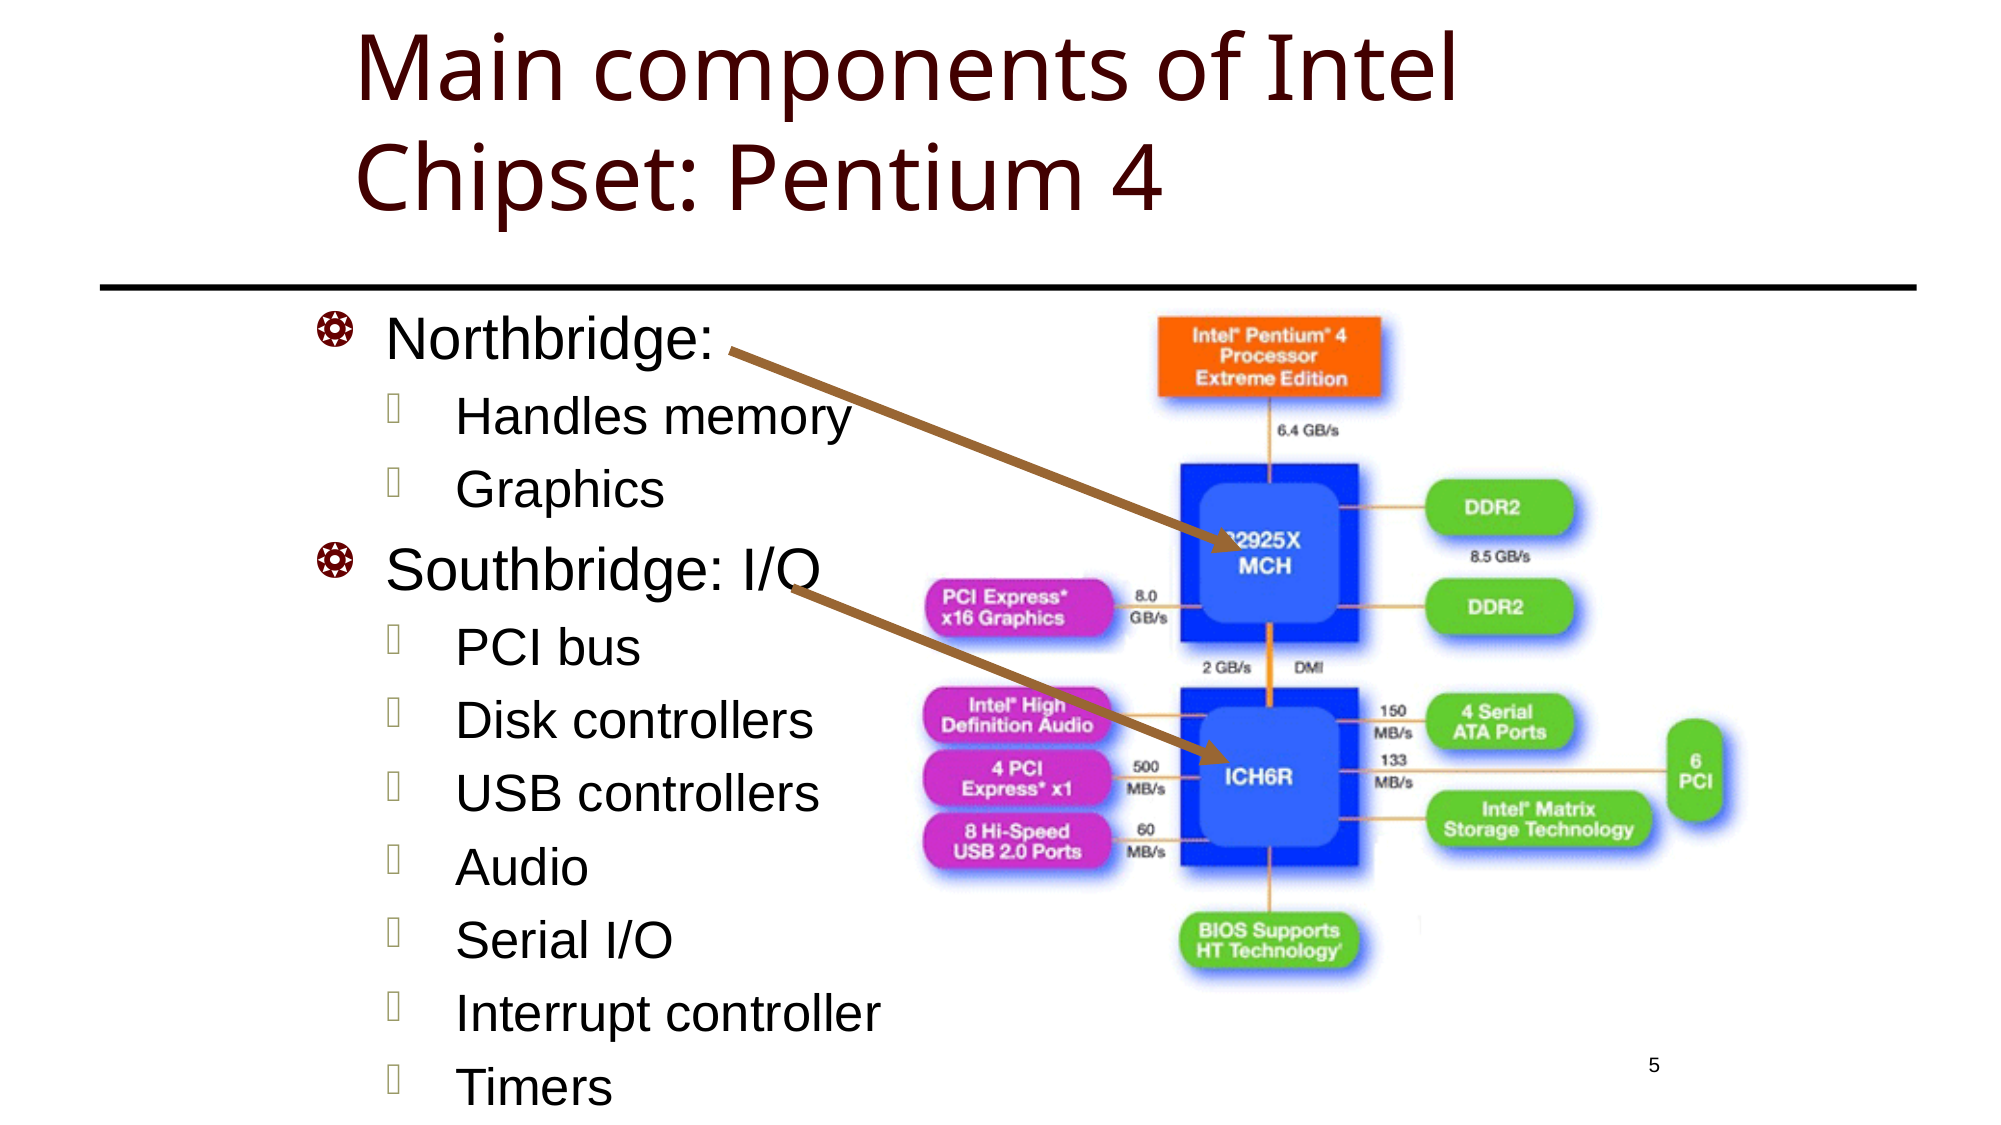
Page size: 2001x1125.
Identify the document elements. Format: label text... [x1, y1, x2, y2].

picture [816, 287, 1780, 1039]
list Northbridge: Handles memory Graphics Southbridge: I/O PCI bus Disk controllers USB controllers Audio Serial I/O Interrupt controller Timers [295, 291, 934, 1125]
title Main components of Intel Chipset: Pentium 4 [337, 175, 1613, 237]
slide_number 5 [1362, 1047, 1676, 1120]
